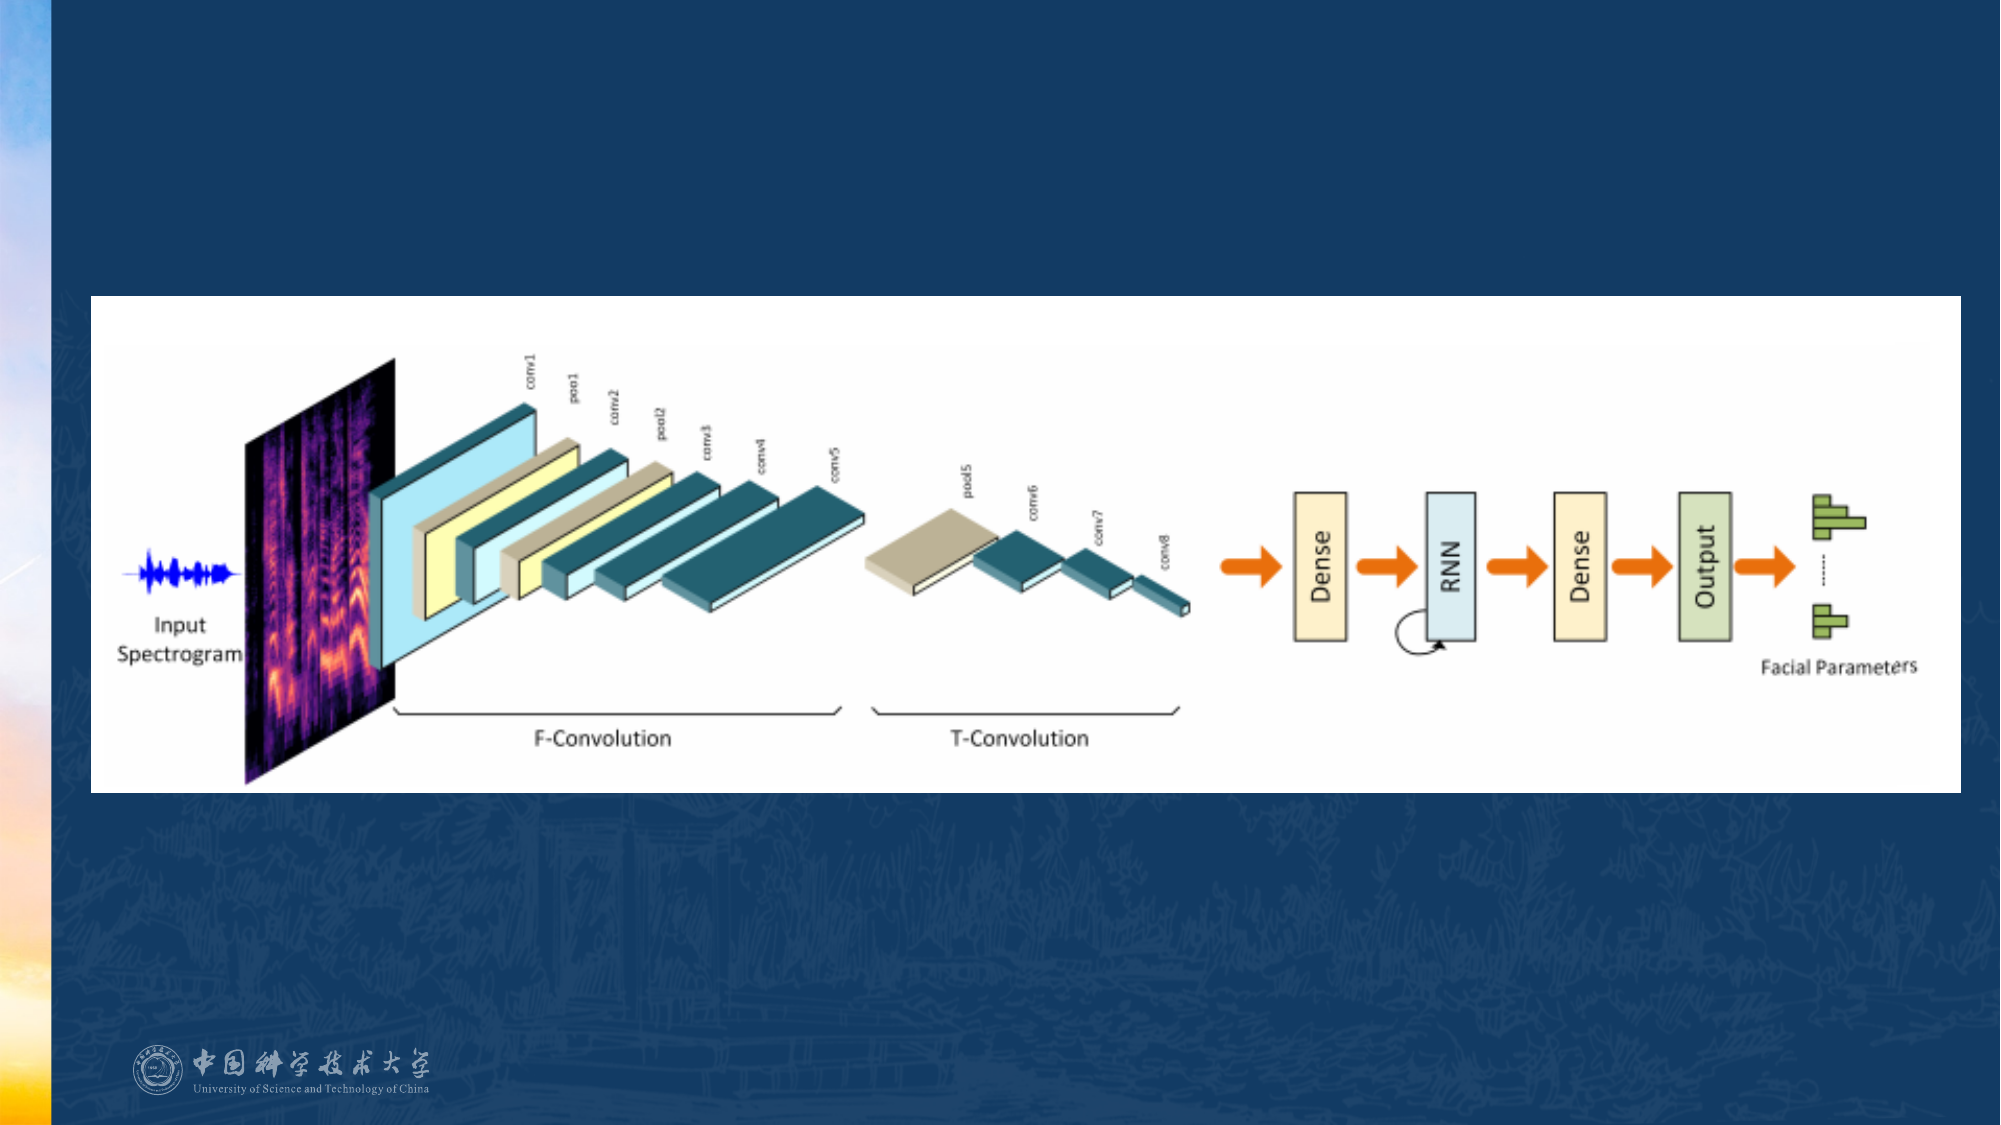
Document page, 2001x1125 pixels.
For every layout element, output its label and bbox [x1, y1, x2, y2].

picture [0, 0, 51, 1125]
picture [91, 296, 1961, 793]
